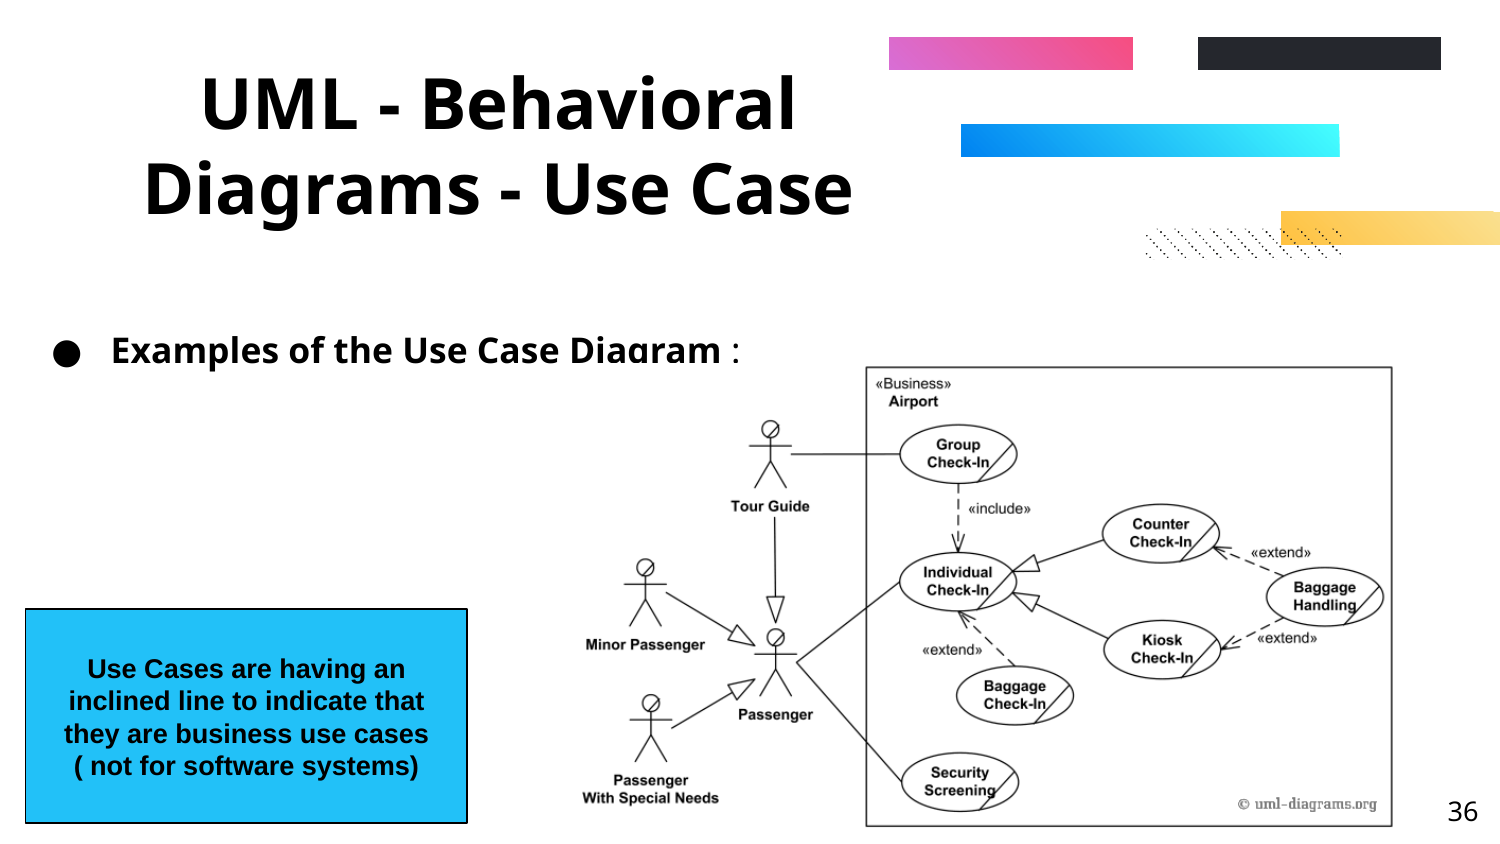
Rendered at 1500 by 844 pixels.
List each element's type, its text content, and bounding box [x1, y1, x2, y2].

picture [578, 362, 1396, 830]
picture [1144, 228, 1343, 260]
text_box Use Cases are having an inclined line to indicate that they are business use cases ( not for software systems) [25, 609, 468, 823]
slide_number ‹#› [1403, 779, 1494, 844]
title UML - Behavioral Diagrams - Use Case [39, 37, 959, 251]
subtitle Examples of the Use Case Diagram : [20, 292, 869, 789]
